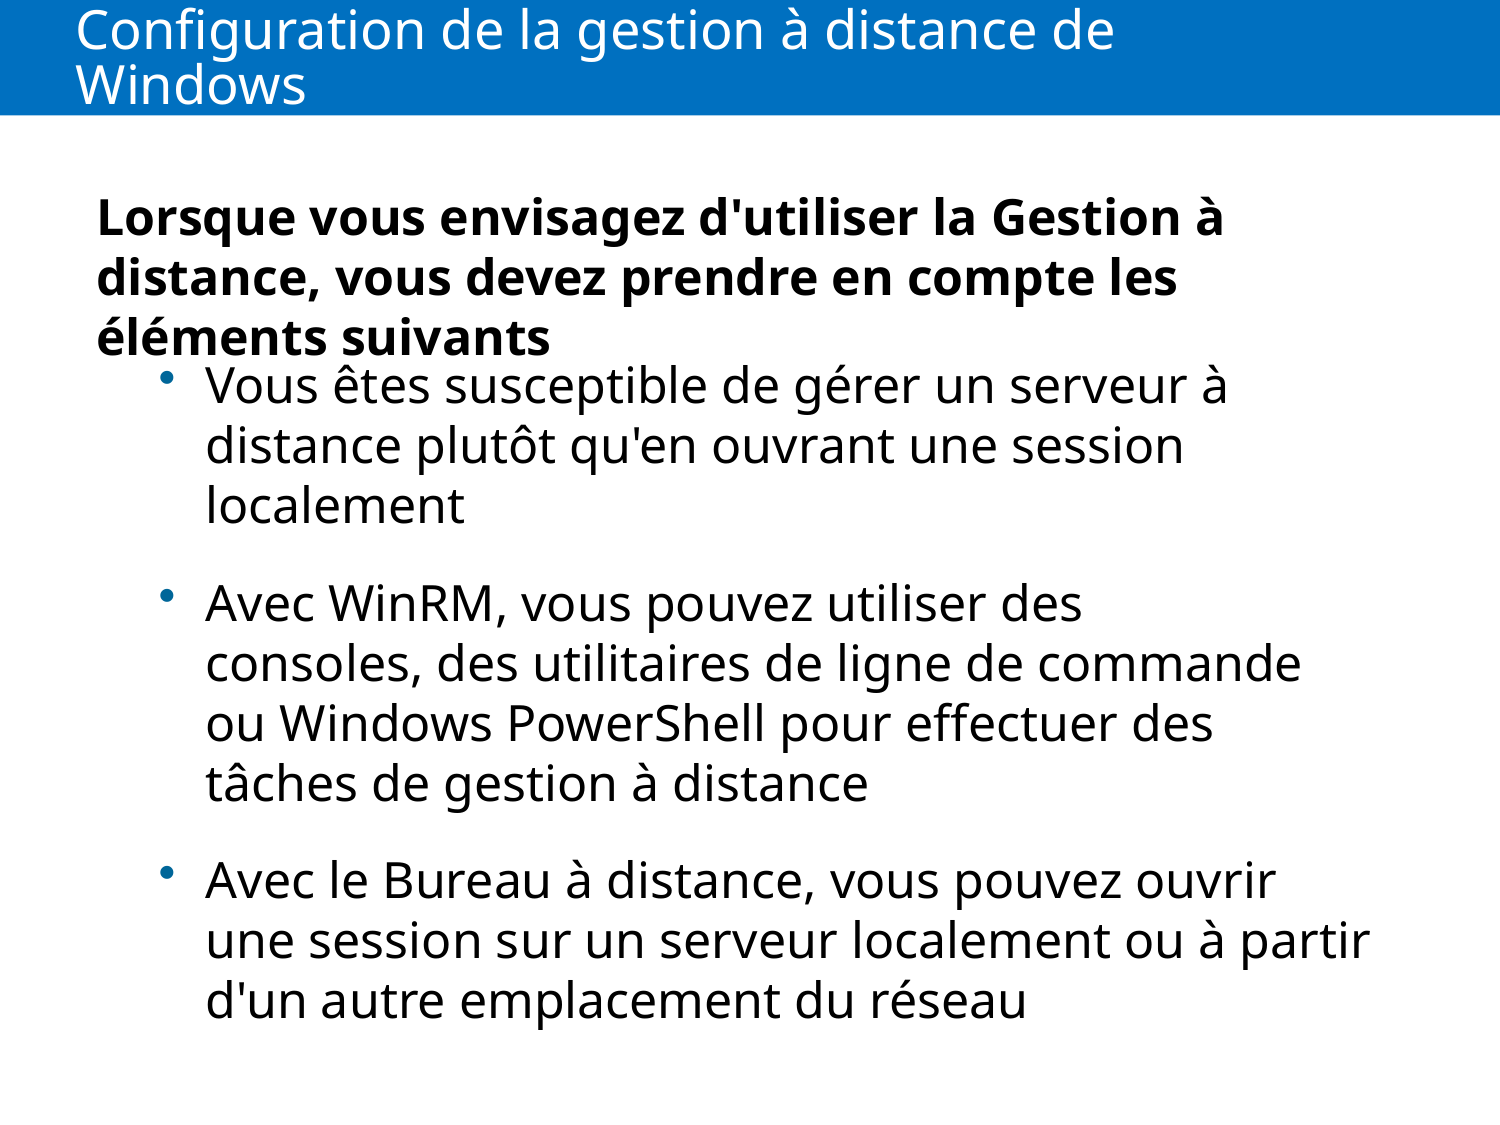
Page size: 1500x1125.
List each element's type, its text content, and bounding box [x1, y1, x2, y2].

title Configuration de la gestion à distance de Windows [75, 0, 1351, 122]
text_box Vous êtes susceptible de gérer un serveur à distance plutôt qu'en ouvrant une session localement Avec WinRM, vous pouvez utiliser des consoles, des utilitaires de ligne de commande ou Windows PowerShell pour effectuer des tâches de gestion à distance Avec le Bureau à distance, vous pouvez ouvrir une session sur un serveur localement ou à partir d'un autre emplacement du réseau [134, 338, 1403, 1021]
text_box Lorsque vous envisagez d'utiliser la Gestion à distance, vous devez prendre en compte les éléments suivants [78, 175, 1403, 397]
